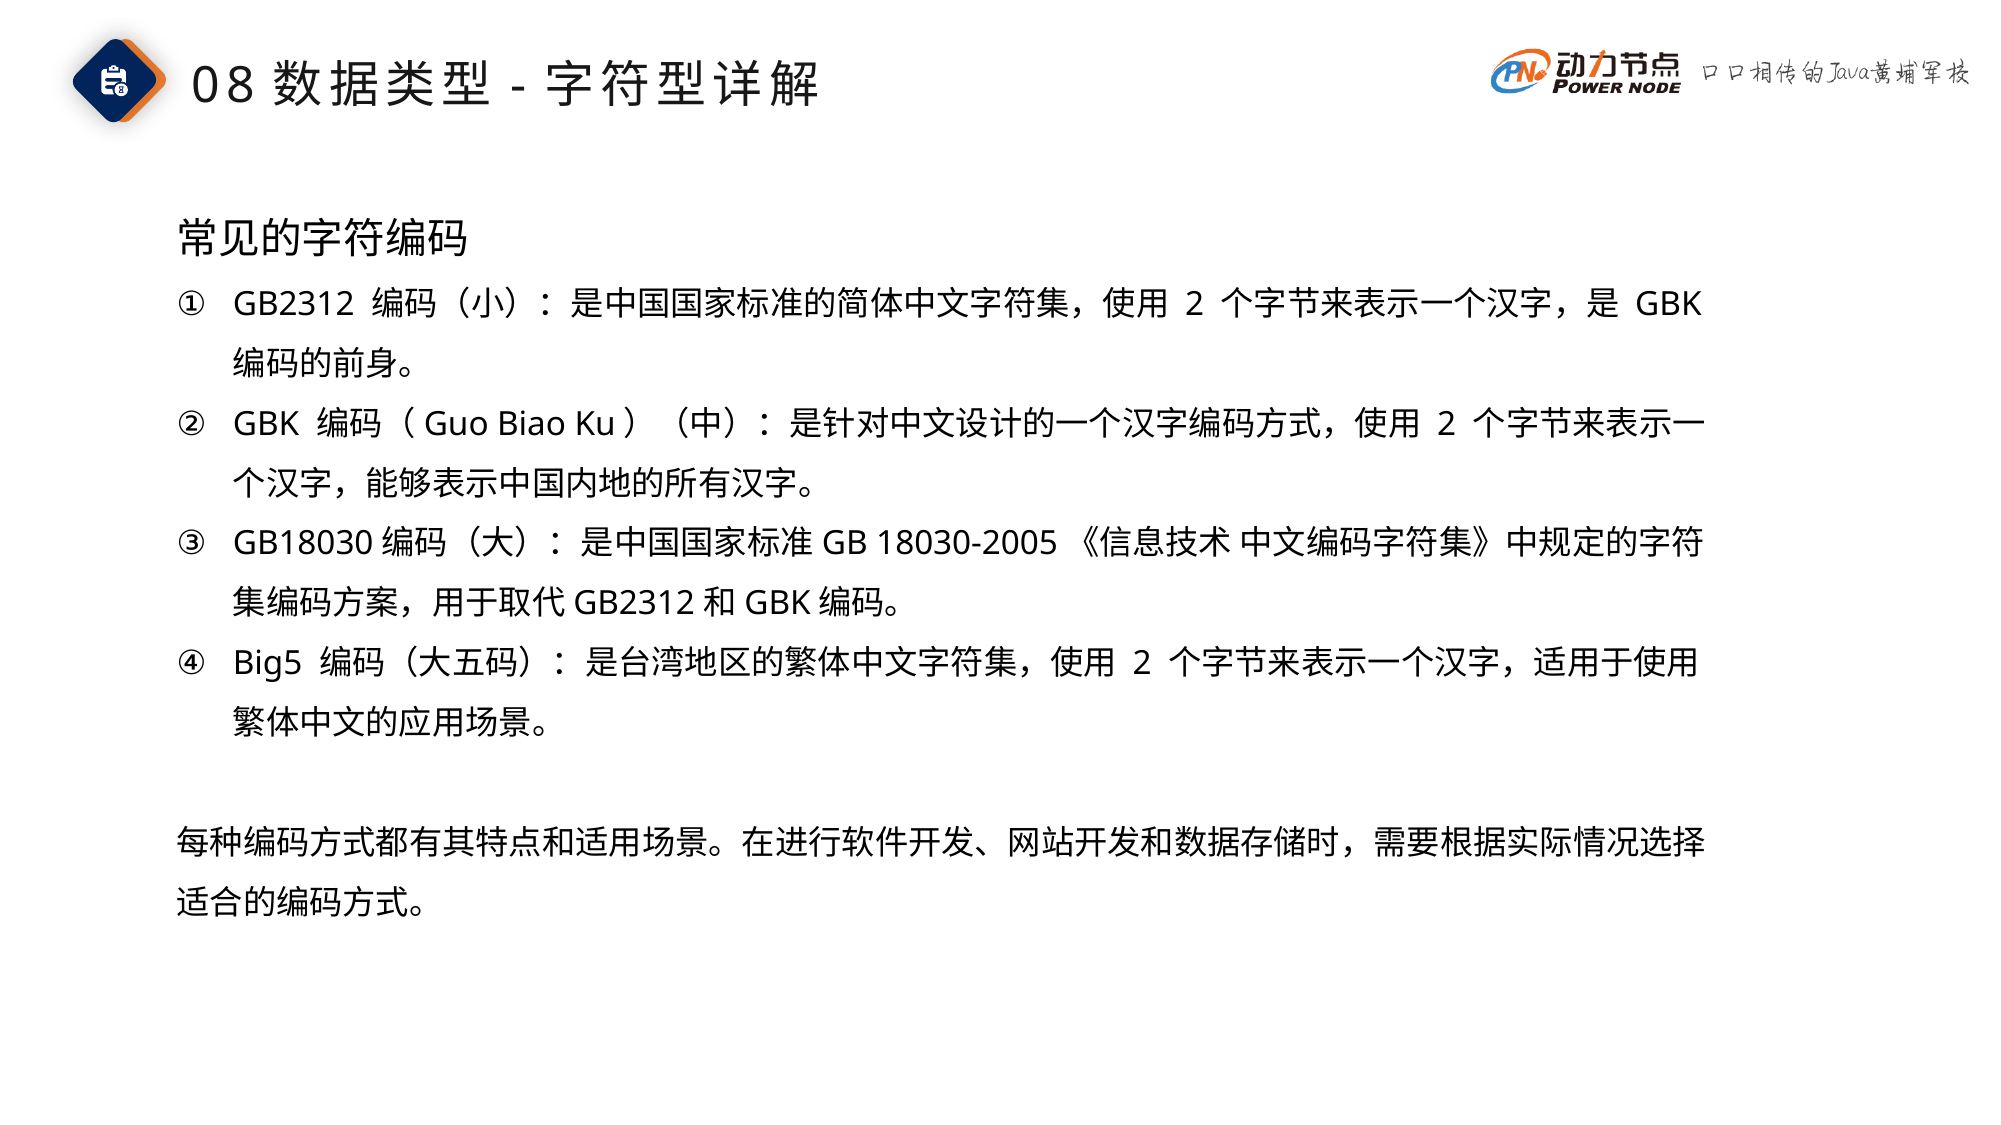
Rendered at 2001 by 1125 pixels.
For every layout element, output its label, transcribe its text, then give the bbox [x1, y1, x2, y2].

text_box 常见的字符编码 GB2312 编码（小）：是中国国家标准的简体中文字符集，使用 2 个字节来表示一个汉字，是 GBK 编码的前身。 GBK 编码（Guo Biao Ku）（中）：是针对中文设计的一个汉字编码方式，使用 2 个字节来表示一个汉字，能够表示中国内地的所有汉字。 GB18030编码（大）：是中国国家标准GB 18030-2005《信息技术 中文编码字符集》中规定的字符集编码方案，用于取代GB2312和GBK编码。 Big5 编码（大五码）：是台湾地区的繁体中文字符集，使用 2 个字节来表示一个汉字，适用于使用繁体中文的应用场景。 每种编码方式都有其特点和适用场景。在进行软件开发、网站开发和数据存储时，需要根据实际情况选择适合的编码方式。 [176, 153, 1708, 955]
picture [1450, 0, 2000, 154]
text_box 08数据类型-字符型详解 [176, 45, 870, 120]
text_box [81, 48, 158, 113]
